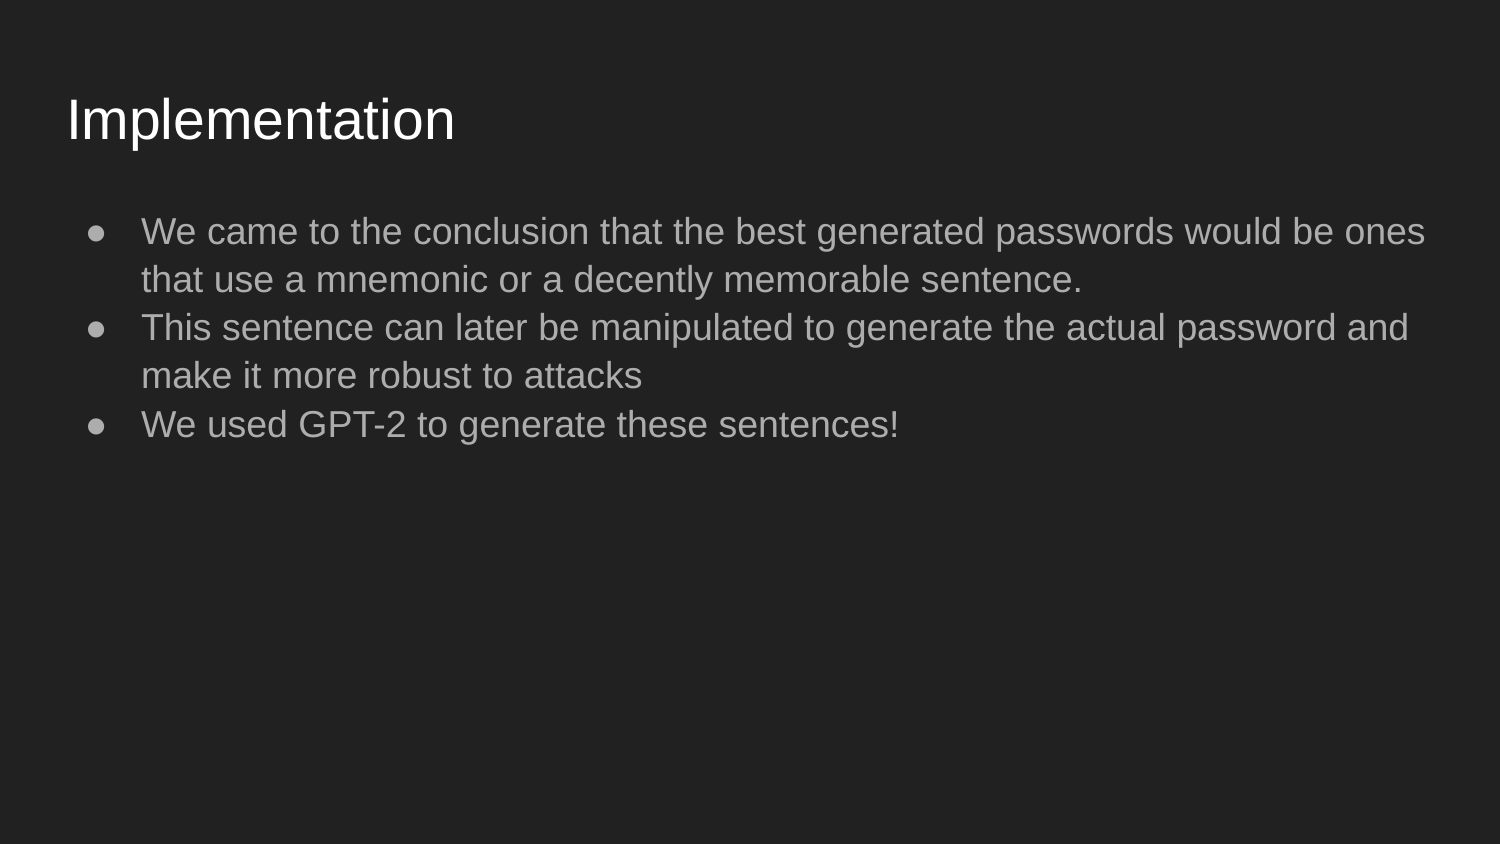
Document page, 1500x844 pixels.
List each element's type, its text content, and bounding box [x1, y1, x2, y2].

title Implementation [51, 72, 1449, 167]
list We came to the conclusion that the best generated passwords would be ones that use a mnemonic or a decently memorable sentence. This sentence can later be manipulated to generate the actual password and make it more robust to attacks We used GPT-2 to generate these sentences! [51, 189, 1449, 750]
